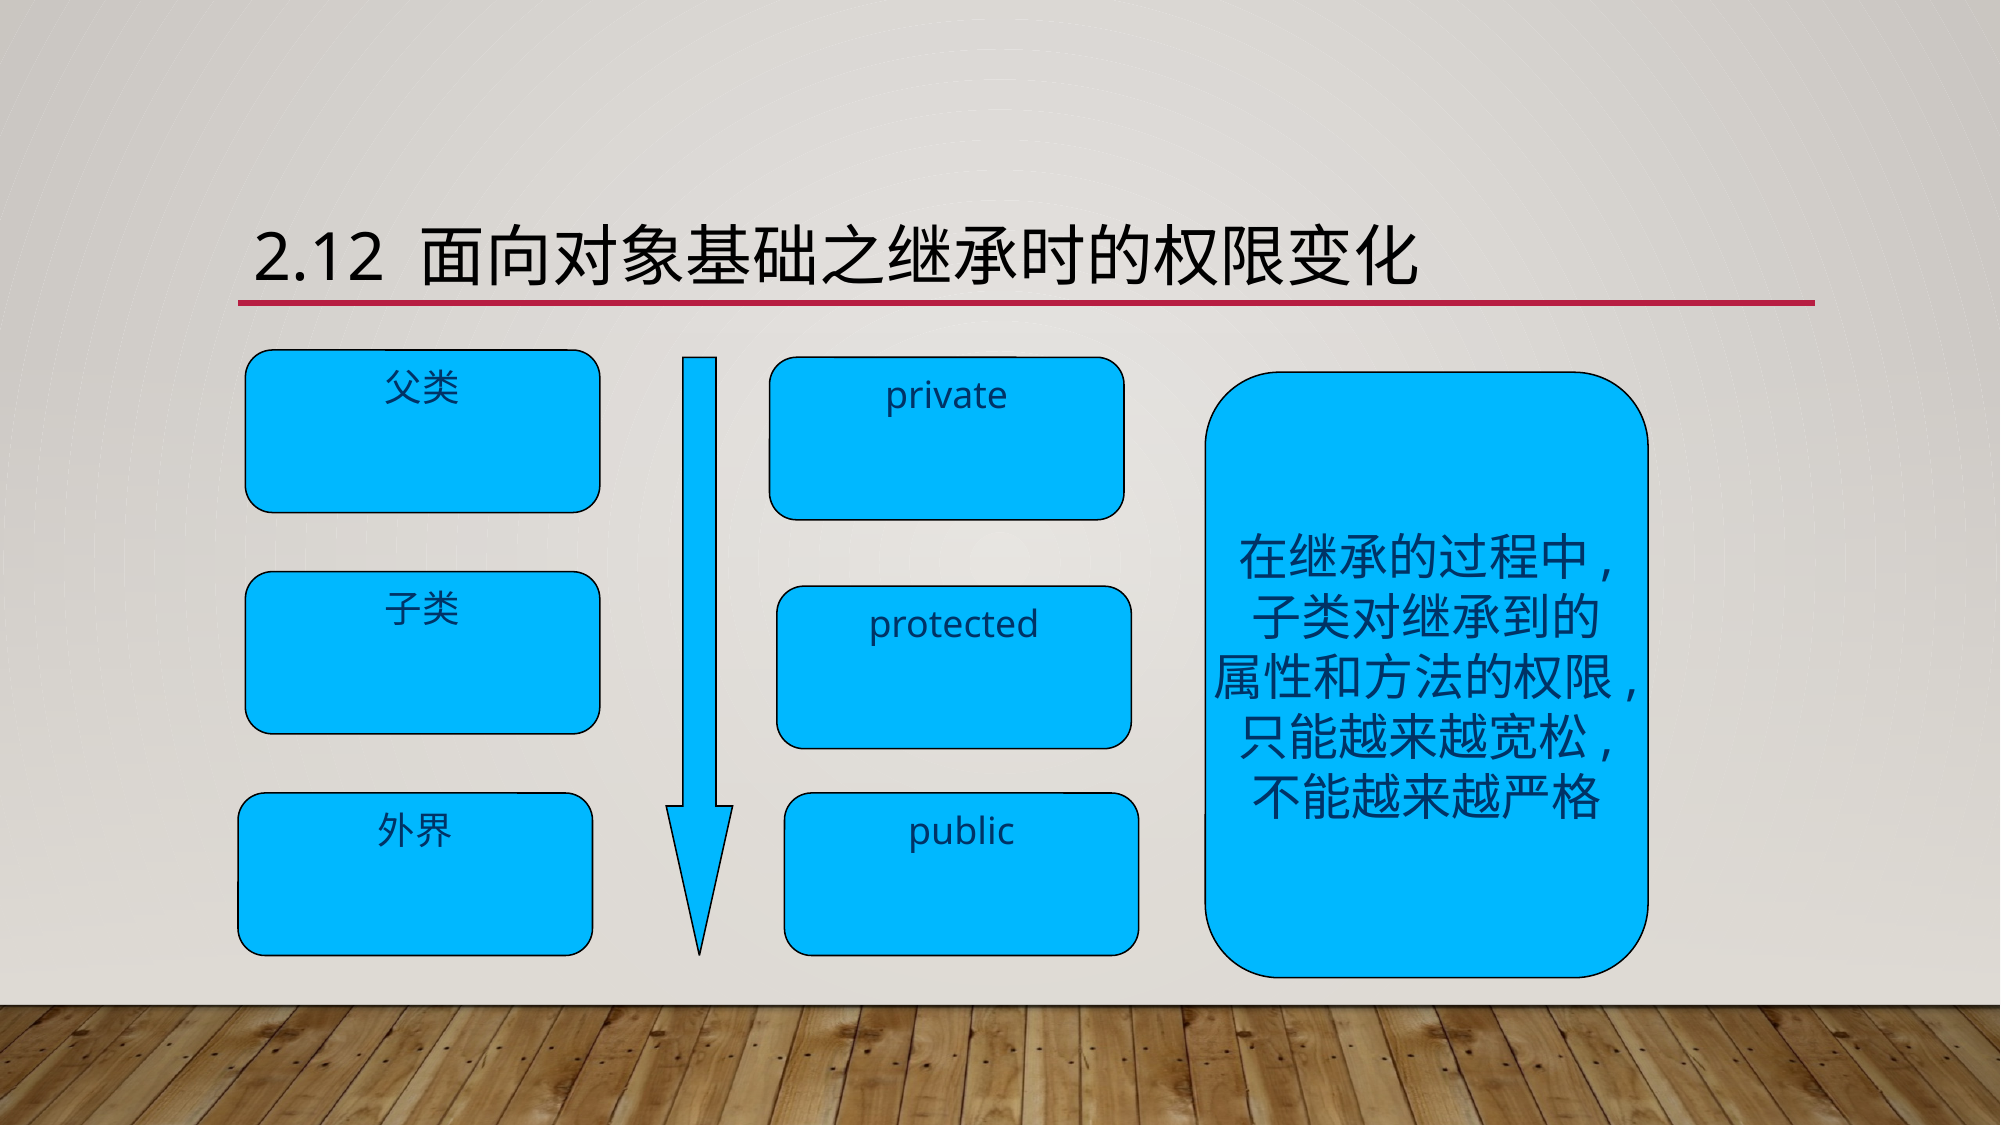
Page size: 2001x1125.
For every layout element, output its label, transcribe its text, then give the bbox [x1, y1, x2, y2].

title 2.12 面向对象基础之继承时的权限变化 [238, 215, 1814, 305]
text_box 在继承的过程中, 子类对继承到的 属性和方法的权限, 只能越来越宽松, 不能越来越严格 [1205, 372, 1649, 978]
text_box 子类 [245, 571, 600, 734]
text_box 外界 [237, 792, 593, 956]
text_box public [784, 792, 1139, 956]
text_box [666, 357, 733, 956]
picture [0, 1005, 2000, 1125]
text_box 父类 [245, 349, 600, 513]
text_box protected [776, 586, 1132, 749]
text_box private [769, 357, 1124, 520]
